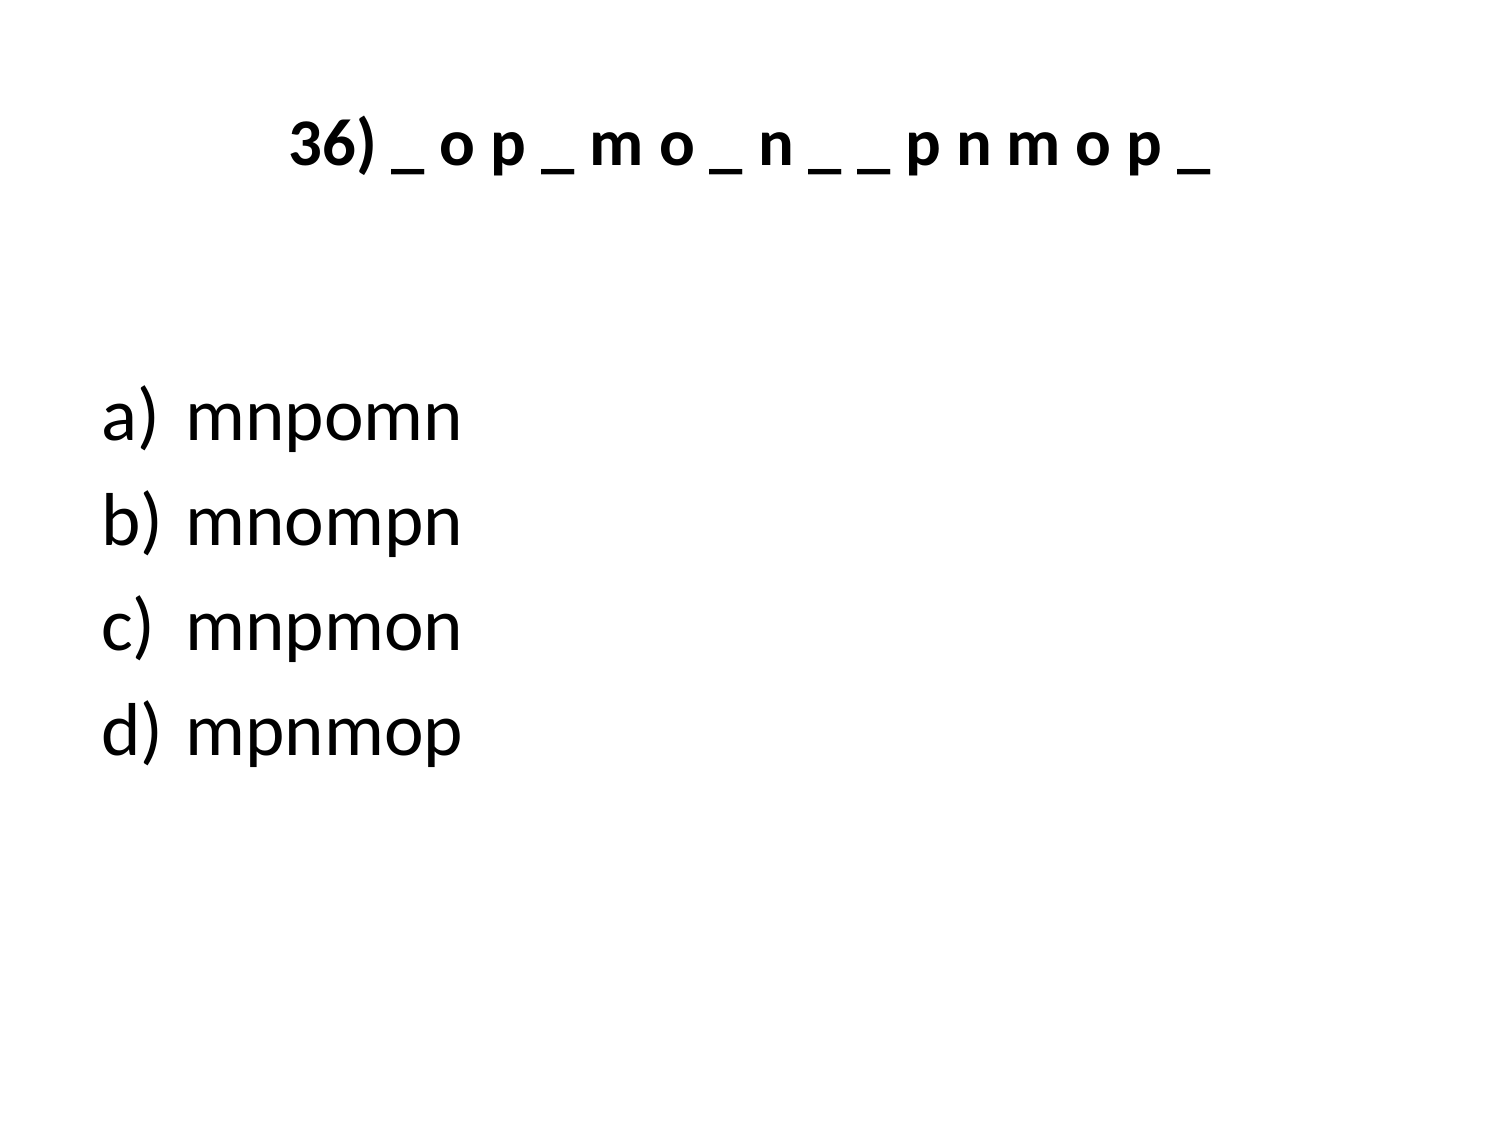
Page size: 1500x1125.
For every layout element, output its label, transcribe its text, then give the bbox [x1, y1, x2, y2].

list mnpomn mnompn mnpmon mpnmop [75, 262, 1425, 1005]
title 36) _ o p _ m o _ n _ _ p n m o p _ [75, 45, 1425, 233]
